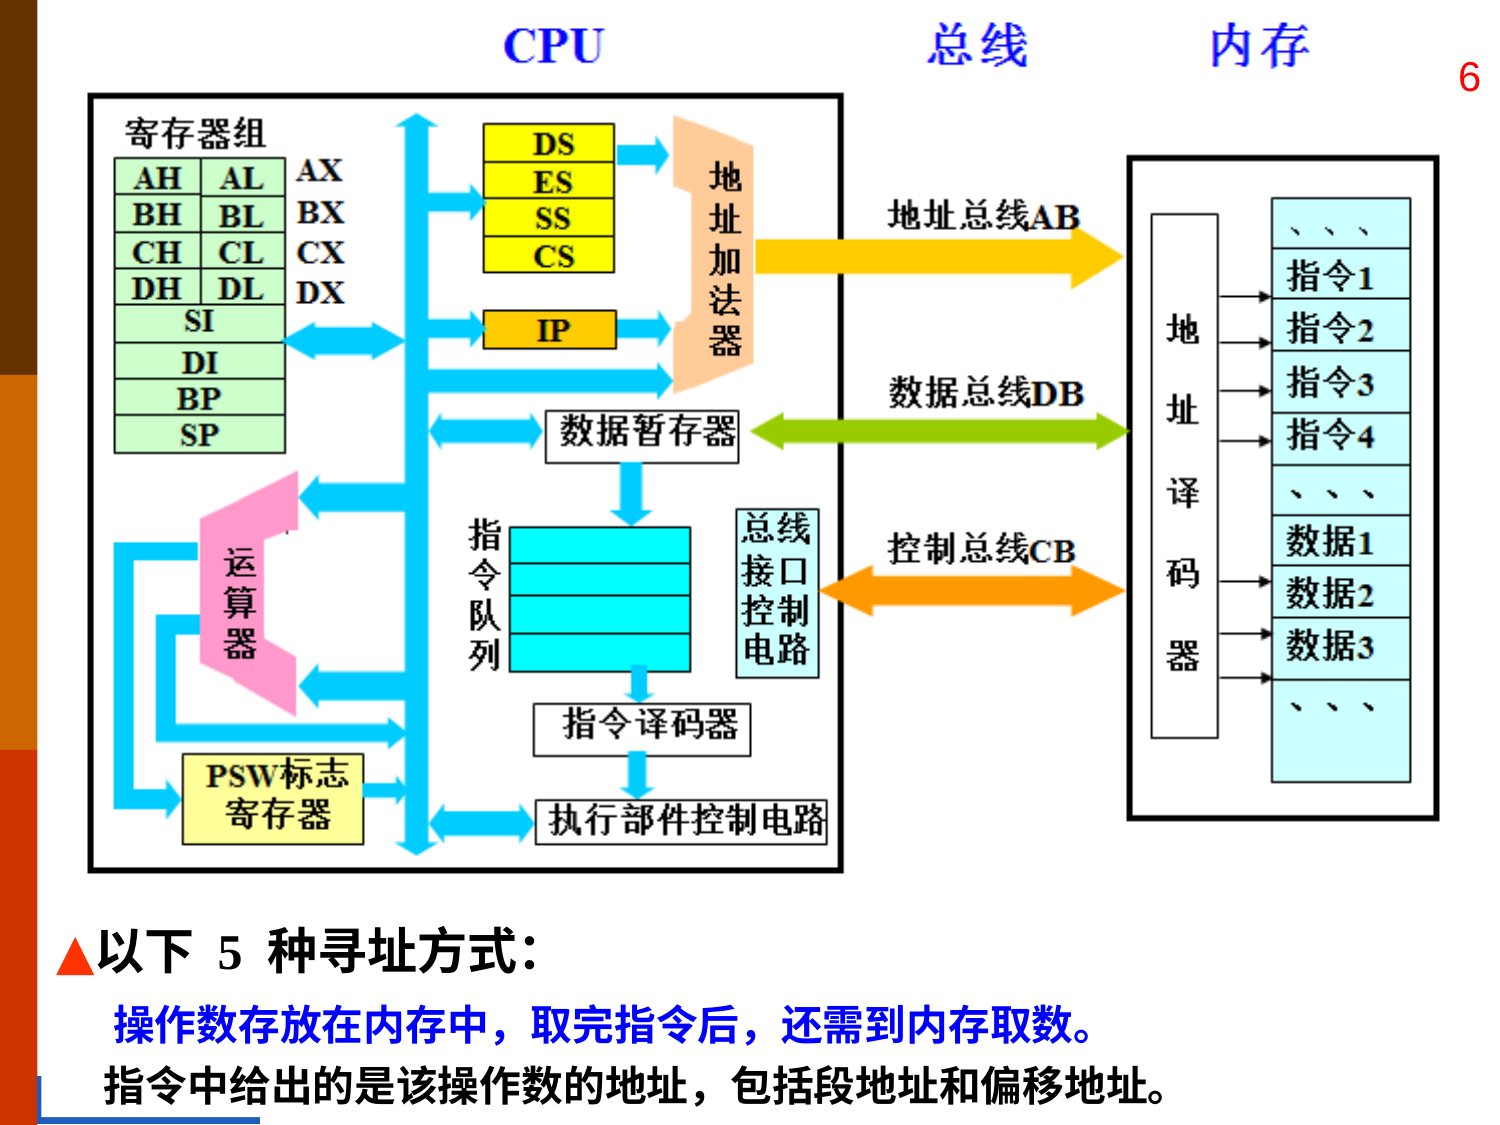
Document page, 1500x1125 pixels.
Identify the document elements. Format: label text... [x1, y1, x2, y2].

picture [37, 1076, 260, 1124]
picture [70, 6, 1456, 888]
text_box 以下 5 种寻址方式： 操作数存放在内存中，取完指令后，还需到内存取数。 指令中给出的是该操作数的地址，包括段地址和偏移地址。 [41, 912, 1500, 1118]
